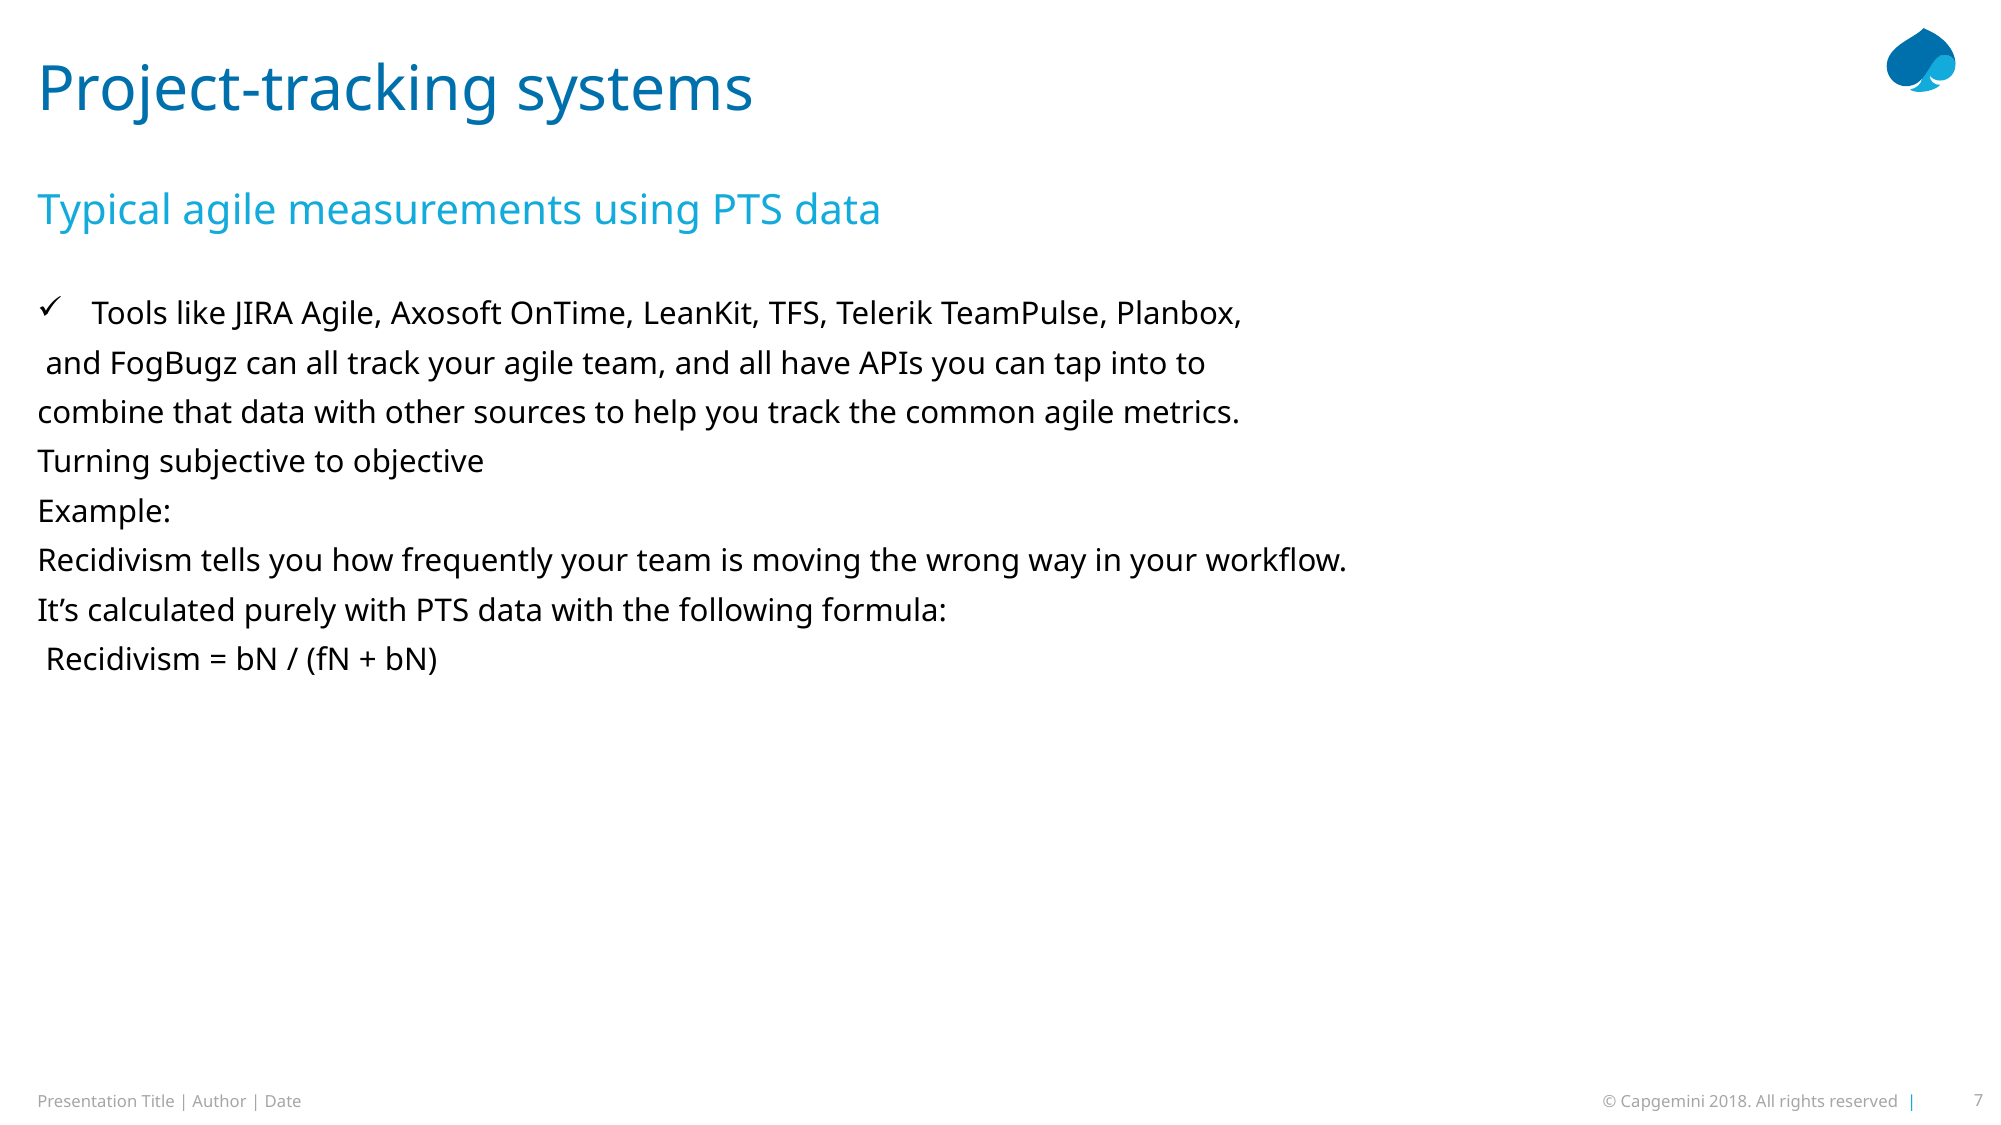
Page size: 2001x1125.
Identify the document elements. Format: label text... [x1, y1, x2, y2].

list Tools like JIRA Agile, Axosoft OnTime, LeanKit, TFS, Telerik TeamPulse, Planbox, and FogBugz can all track your agile team, and all have APIs you can tap into to combine that data with other sources to help you track the common agile metrics. Turning subjective to objective Example: Recidivism tells you how frequently your team is moving the wrong way in your workflow. It’s calculated purely with PTS data with the following formula: Recidivism = bN / (fN + bN) [37, 297, 1957, 1031]
list Typical agile measurements using PTS data [37, 188, 1957, 272]
title Project-tracking systems [37, 0, 1863, 182]
